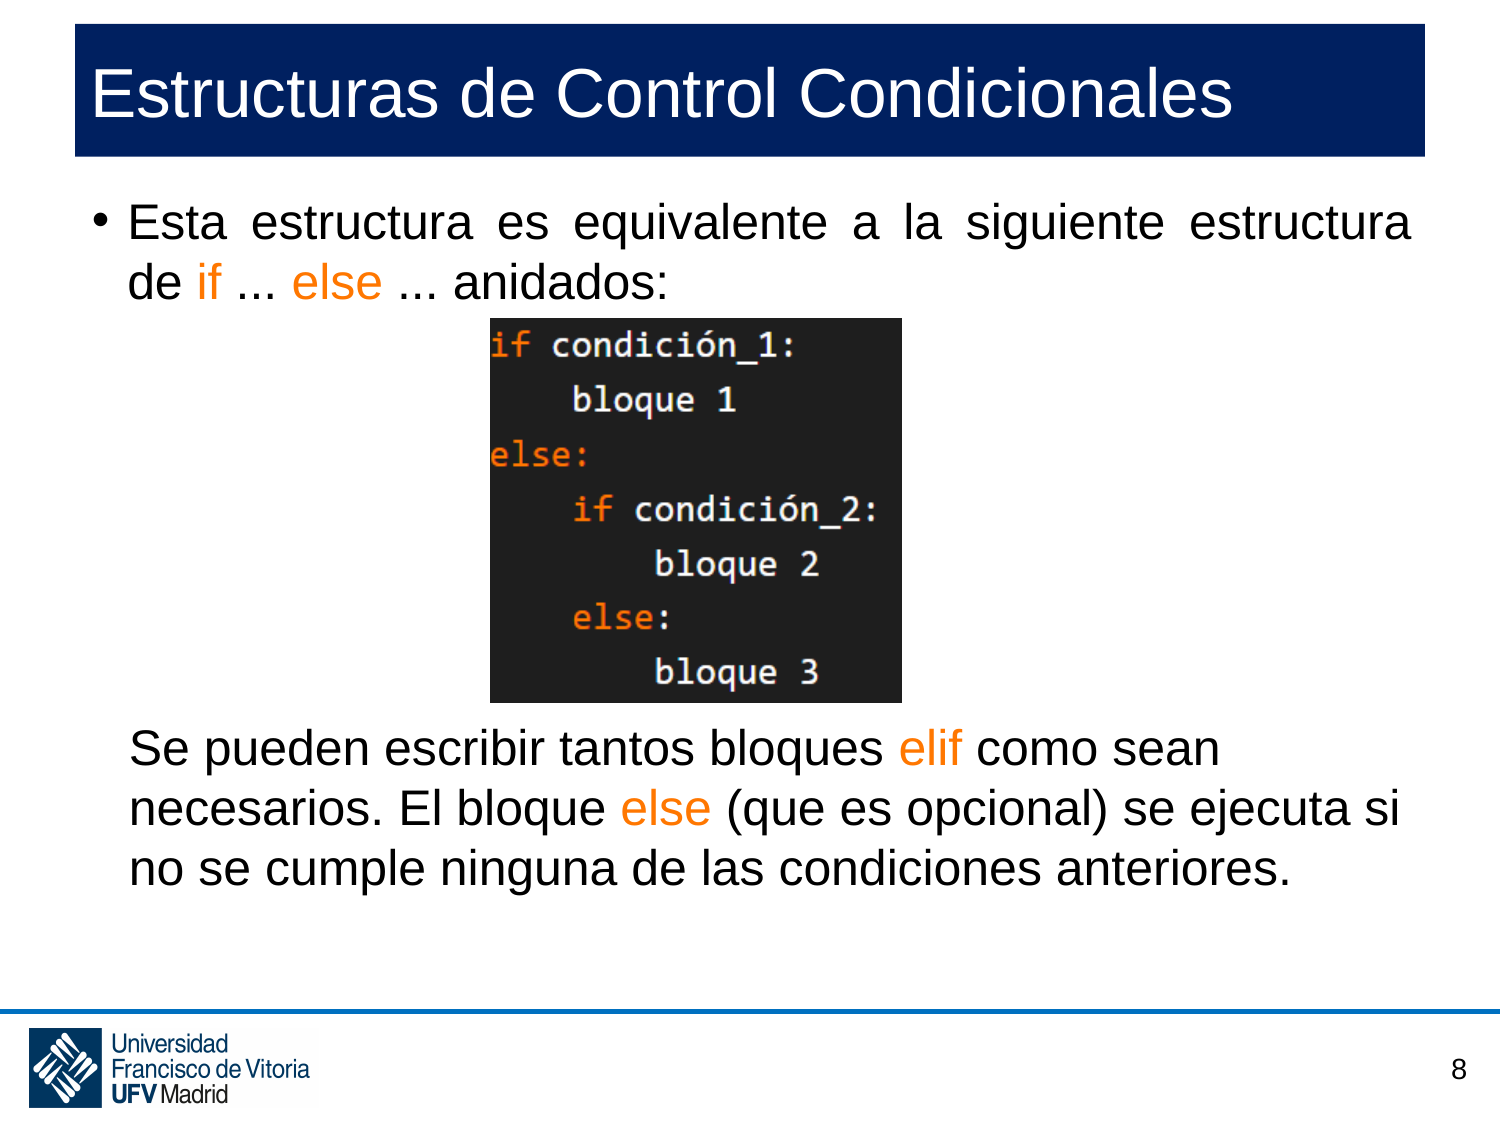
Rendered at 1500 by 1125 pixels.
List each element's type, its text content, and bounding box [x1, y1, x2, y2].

text_box Se pueden escribir tantos bloques elif como sean necesarios. El bloque else (que es opcional) se ejecuta si no se cumple ninguna de las condiciones anteriores. [114, 708, 1428, 904]
title Estructuras de Control Condicionales [75, 23, 1425, 157]
text_box Esta estructura es equivalente a la siguiente estructura de if ... else ... anidados: [77, 182, 1427, 317]
picture [29, 1028, 319, 1108]
slide_number 8 [1352, 1042, 1483, 1102]
picture [489, 318, 902, 704]
